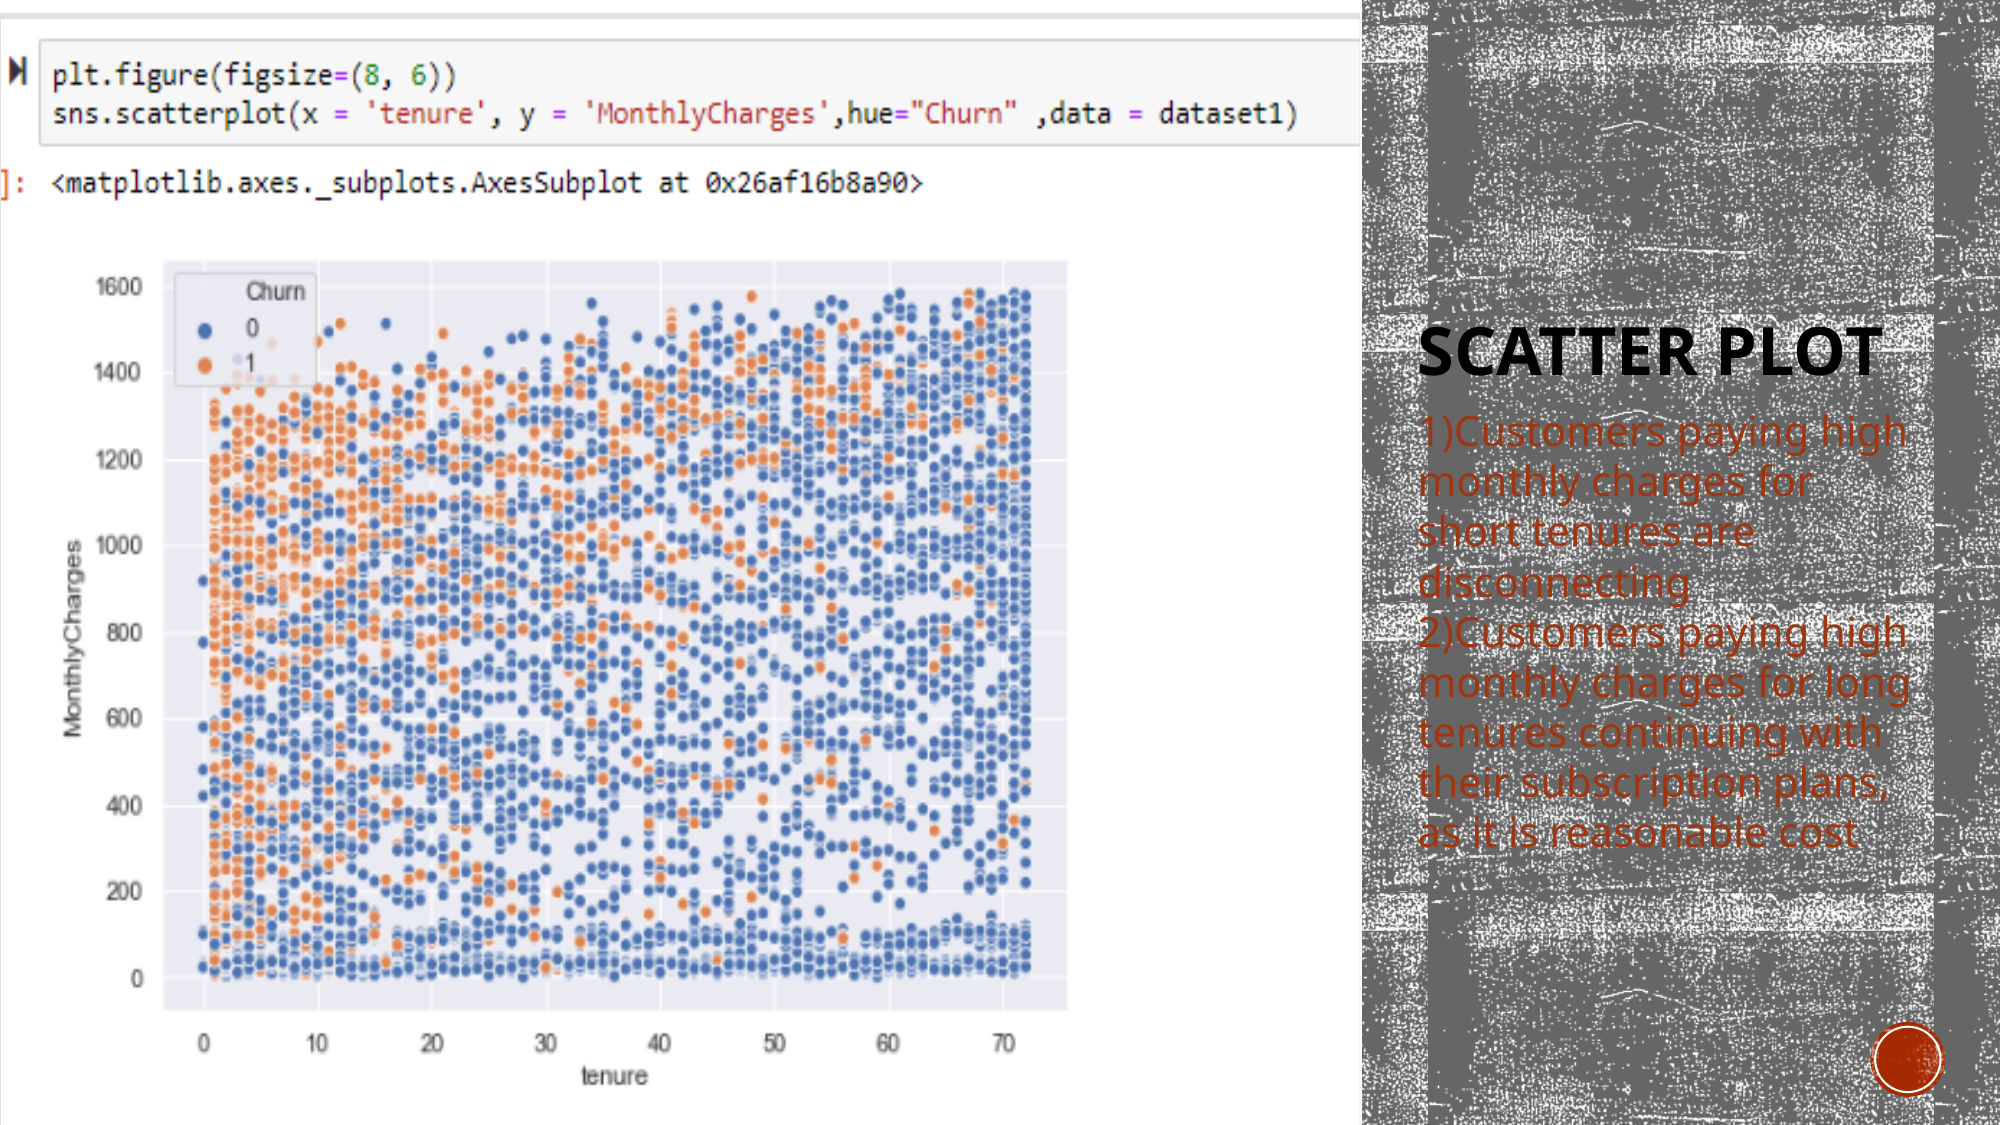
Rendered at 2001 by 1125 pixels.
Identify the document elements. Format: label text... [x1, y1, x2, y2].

list 1)Customers paying high monthly charges for short tenures are disconnecting 2)Customers paying high monthly charges for long tenures continuing with their subscription plans, as it is reasonable cost [1402, 397, 1928, 938]
picture [0, 17, 1359, 1125]
title Scatter pLot [1402, 112, 1928, 397]
